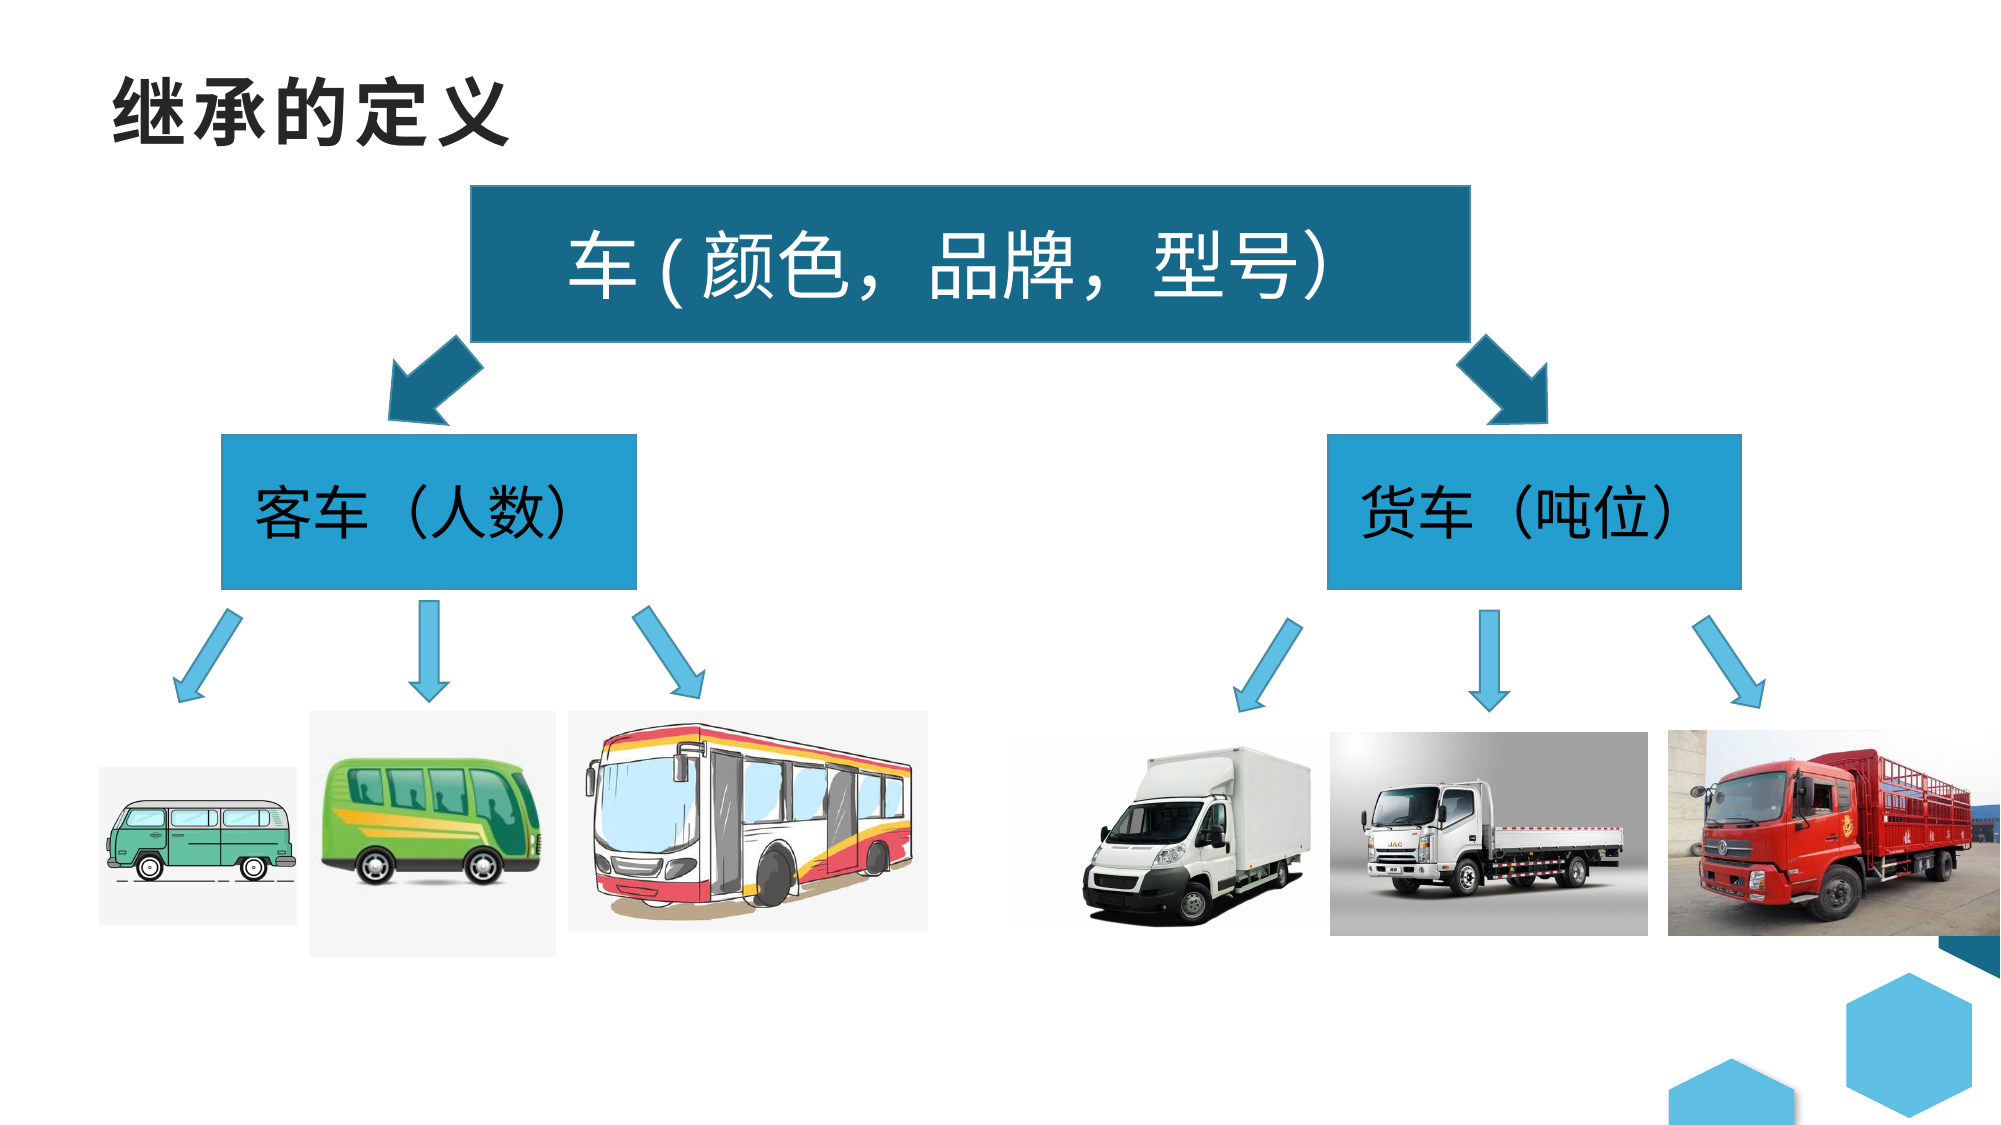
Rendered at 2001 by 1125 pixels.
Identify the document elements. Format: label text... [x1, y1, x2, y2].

text_box 货车（吨位） [1327, 434, 1742, 590]
text_box [631, 605, 706, 700]
text_box [387, 334, 485, 426]
text_box [1232, 617, 1304, 713]
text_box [1668, 936, 2000, 1125]
text_box [1691, 614, 1766, 709]
picture [99, 767, 297, 925]
text_box 车(颜色，品牌，型号） [470, 185, 1471, 343]
text_box [172, 607, 244, 704]
picture [309, 711, 556, 957]
text_box [407, 600, 451, 704]
picture [1668, 730, 2000, 936]
picture [568, 711, 928, 931]
text_box 客车（人数） [221, 434, 637, 590]
text_box [1455, 333, 1549, 426]
text_box 继承的定义 [99, 59, 1901, 163]
text_box [1467, 609, 1511, 713]
picture [1011, 732, 1648, 936]
